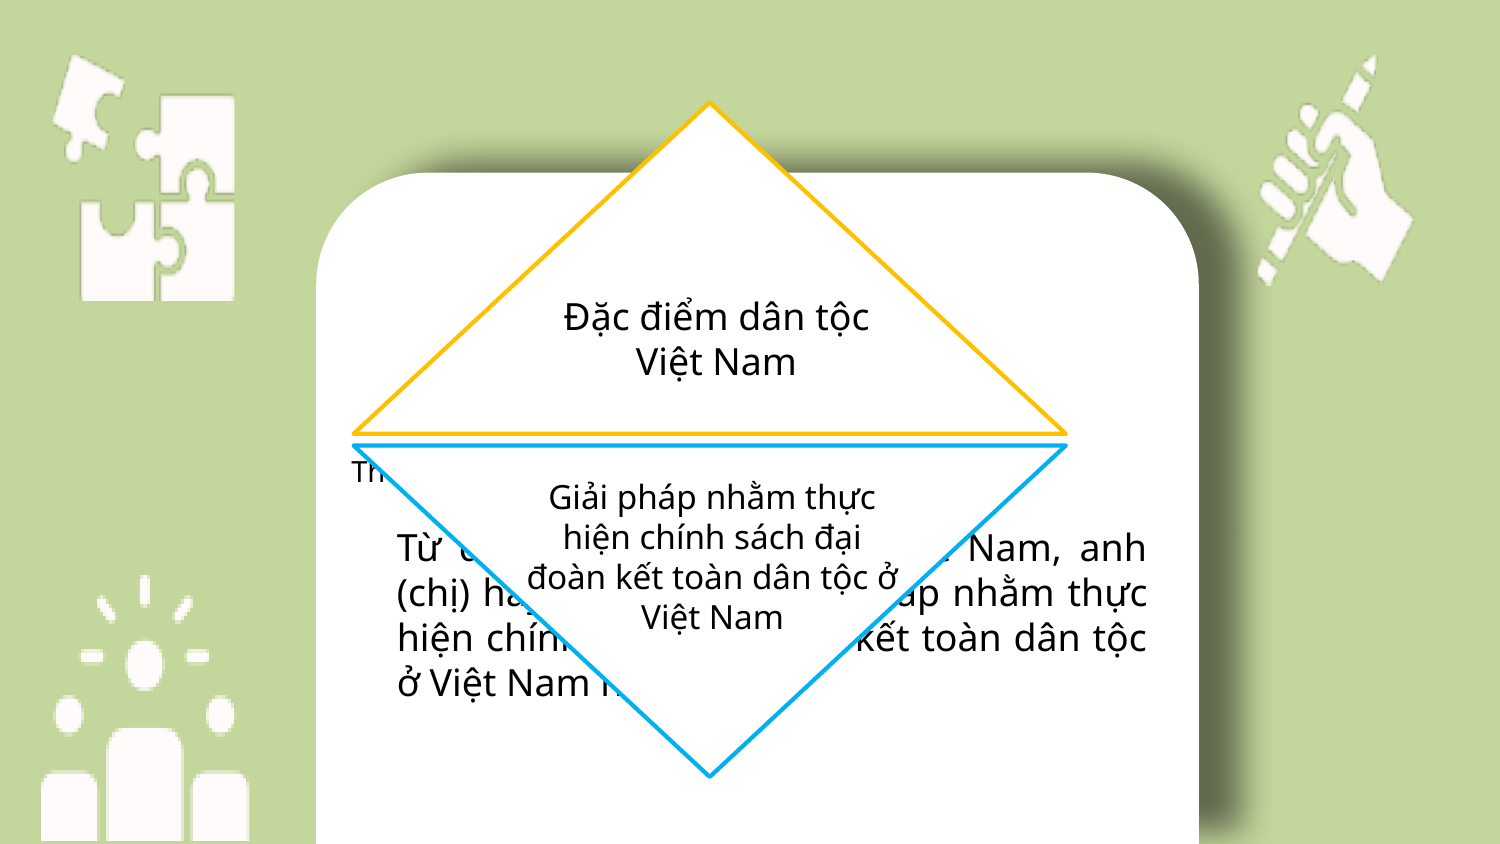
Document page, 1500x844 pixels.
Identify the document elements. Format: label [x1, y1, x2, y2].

text_box [353, 445, 1067, 778]
text_box [1257, 55, 1416, 287]
text_box [41, 575, 250, 841]
text_box [315, 172, 1200, 844]
text_box [353, 102, 1067, 434]
text_box [53, 55, 235, 302]
